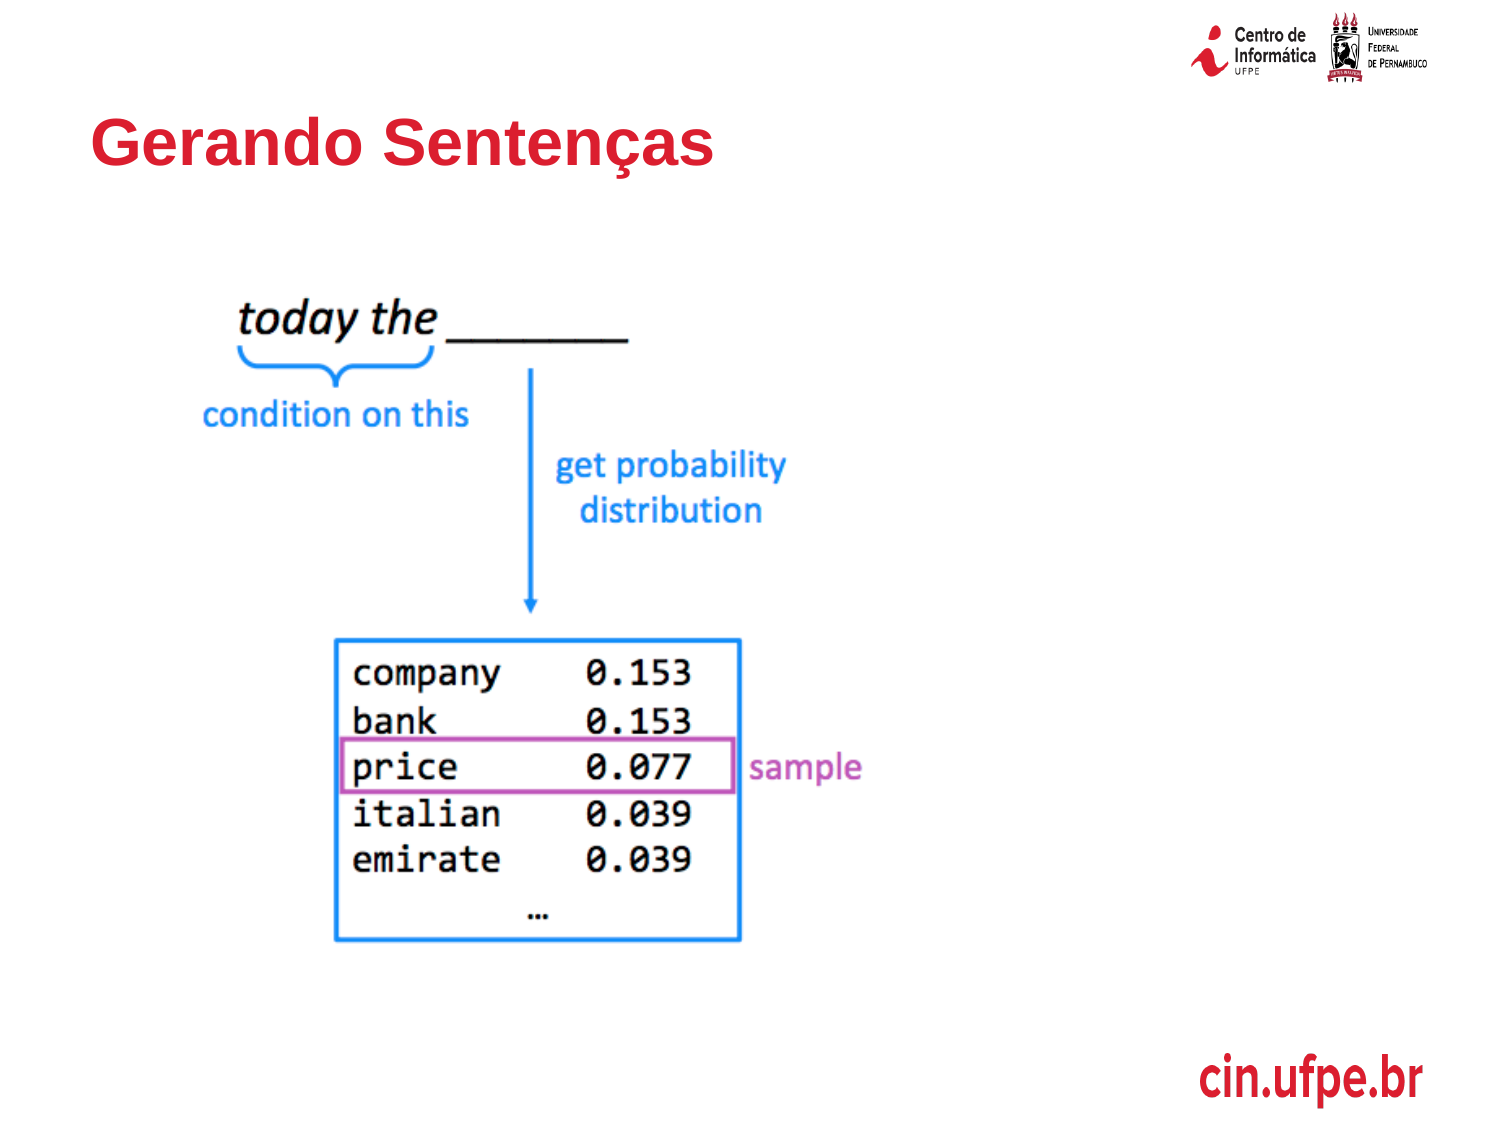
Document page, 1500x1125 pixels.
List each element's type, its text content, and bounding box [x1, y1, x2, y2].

picture [1198, 1045, 1425, 1109]
picture [1175, 0, 1442, 106]
title Gerando Sentenças [75, 45, 1425, 233]
picture [178, 232, 916, 974]
